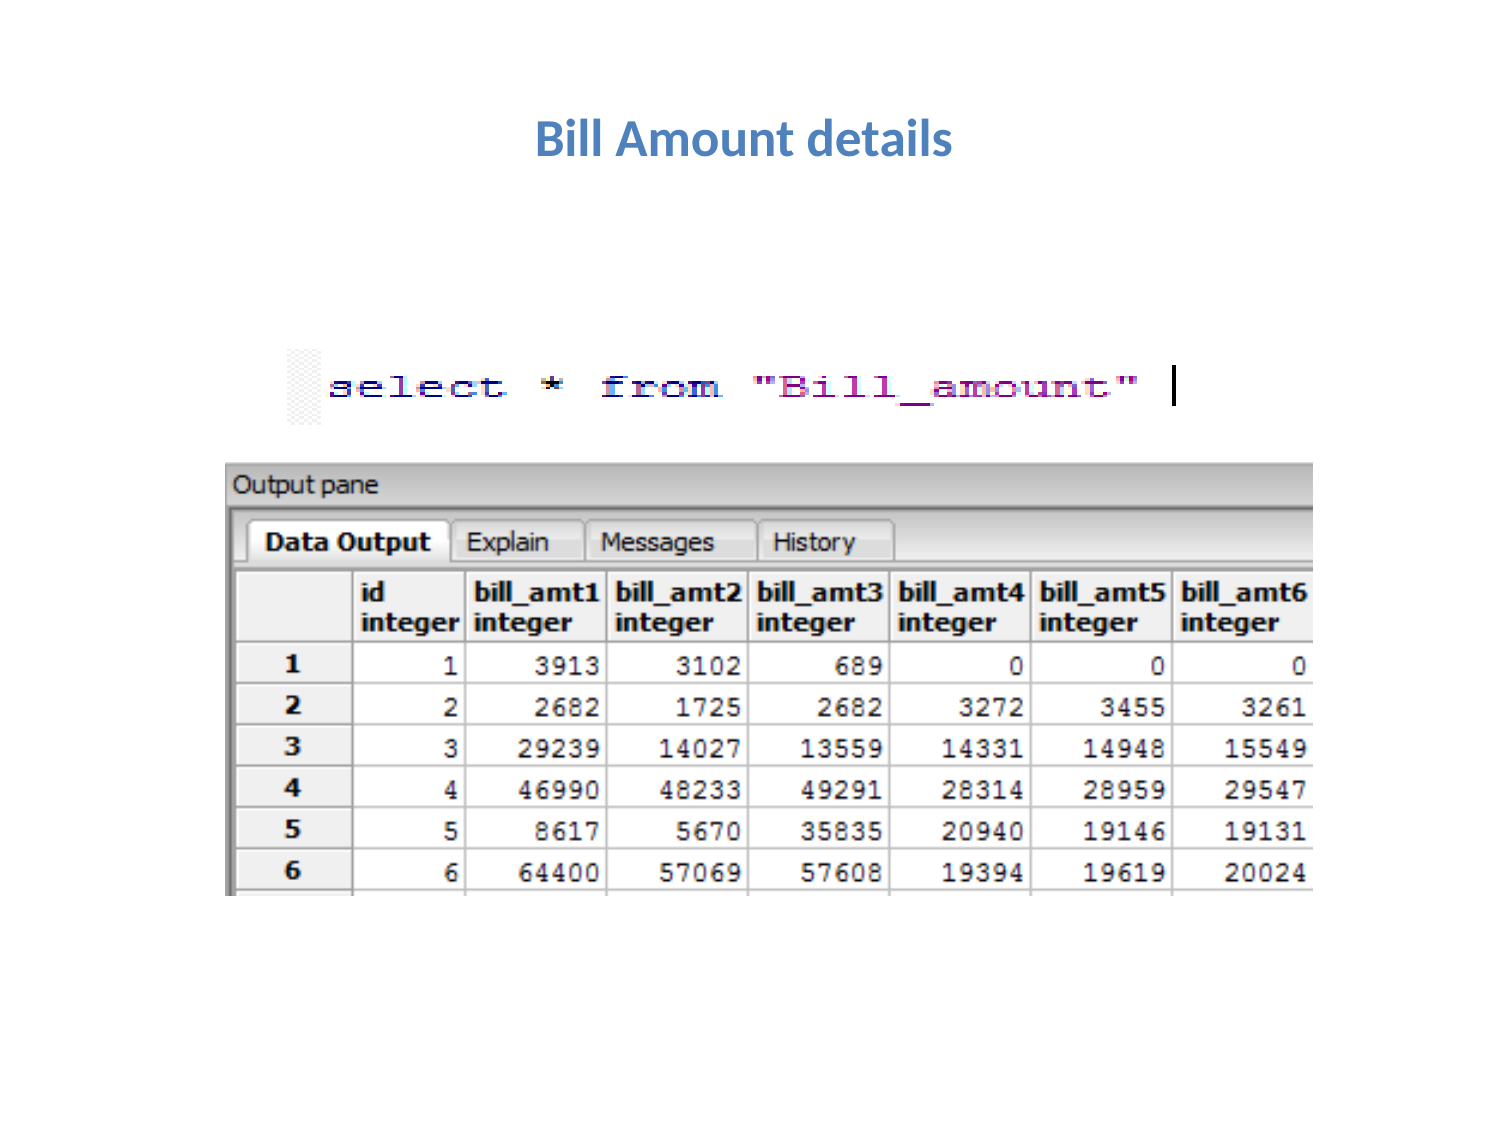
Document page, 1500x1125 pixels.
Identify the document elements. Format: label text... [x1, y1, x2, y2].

picture [224, 462, 1313, 896]
picture [287, 349, 1263, 426]
title Bill Amount details [75, 37, 1425, 233]
